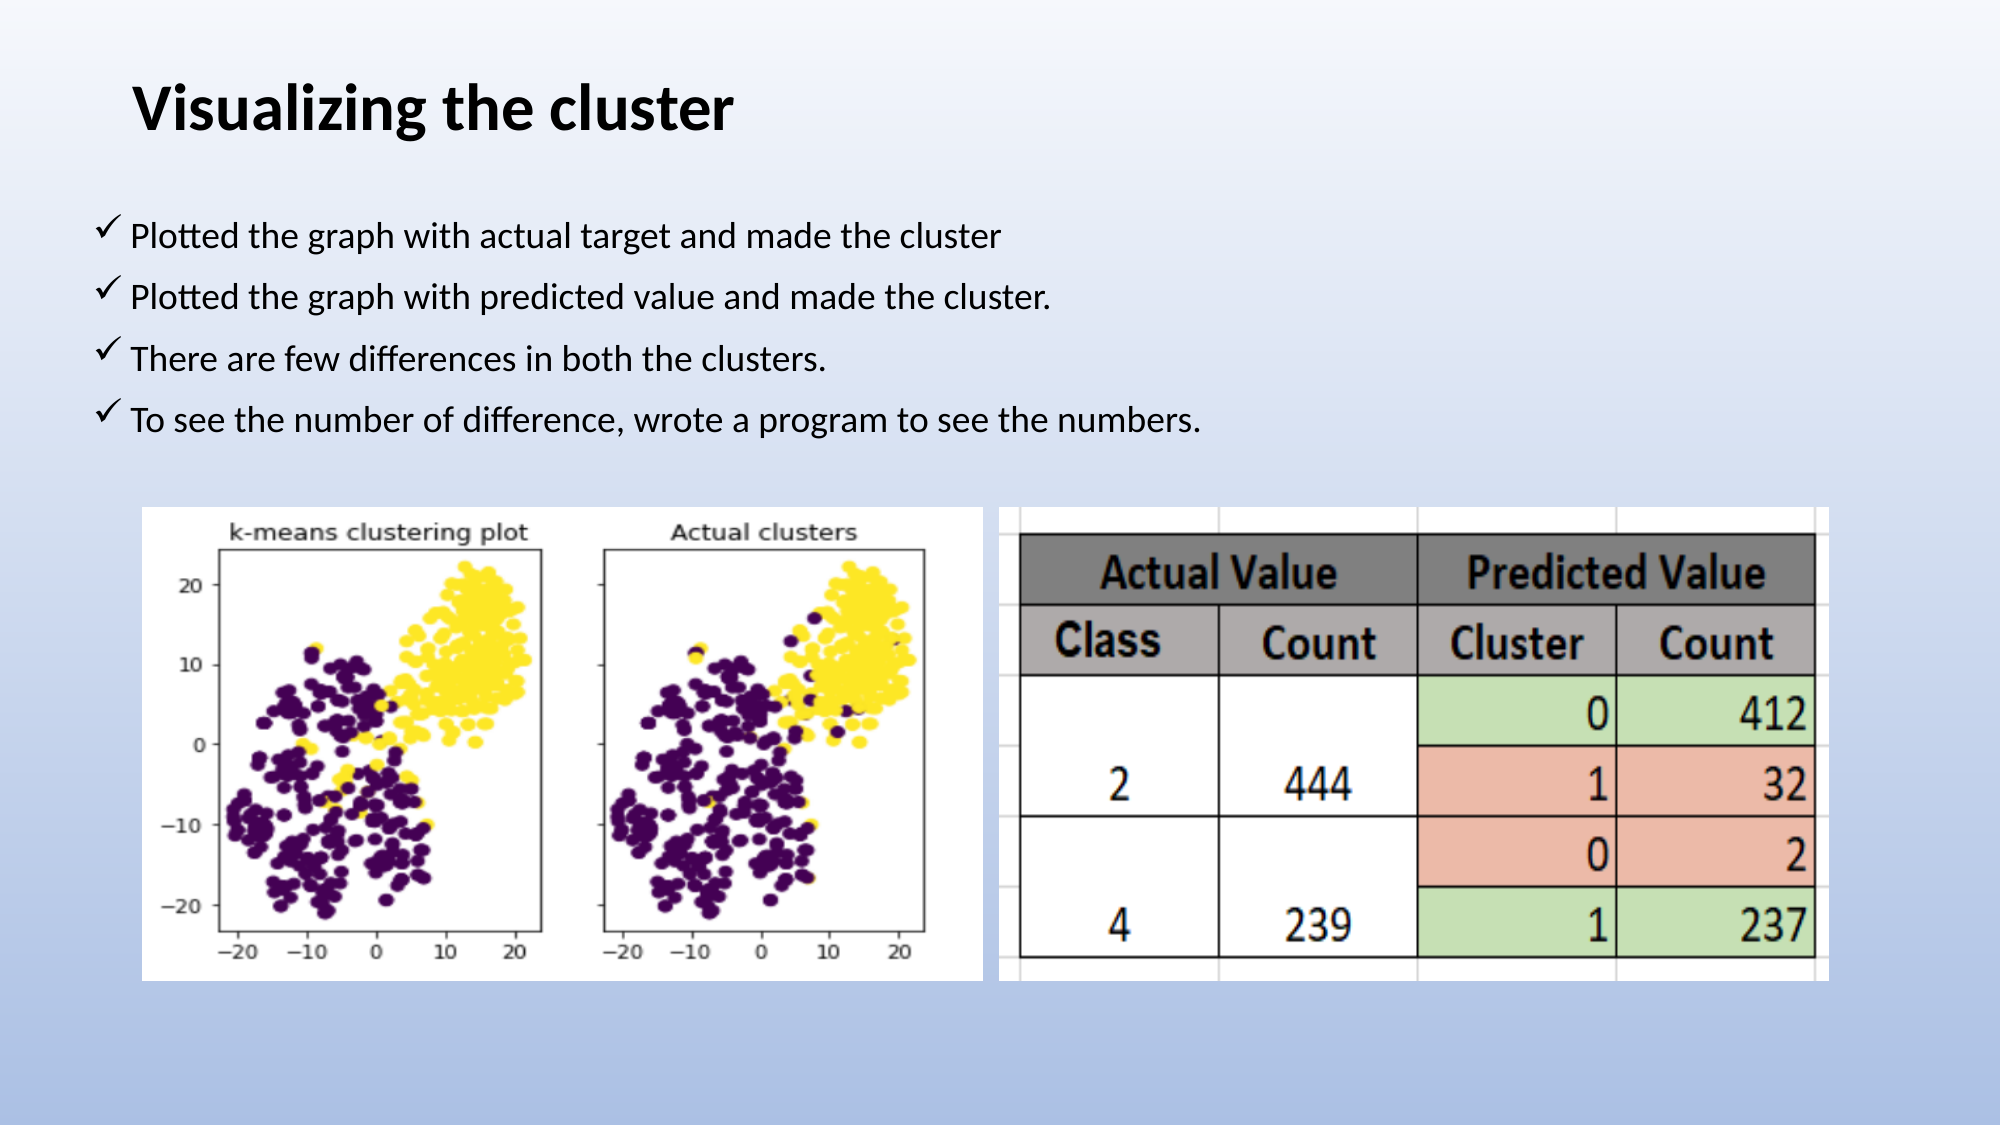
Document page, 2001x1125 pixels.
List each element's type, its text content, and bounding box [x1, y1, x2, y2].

list Plotted the graph with actual target and made the cluster Plotted the graph with predicted value and made the cluster. There are few differences in both the clusters. To see the number of difference, wrote a program to see the numbers. [77, 208, 1973, 508]
picture [999, 507, 1829, 981]
picture [141, 507, 983, 981]
title Visualizing the cluster [100, 0, 1826, 208]
